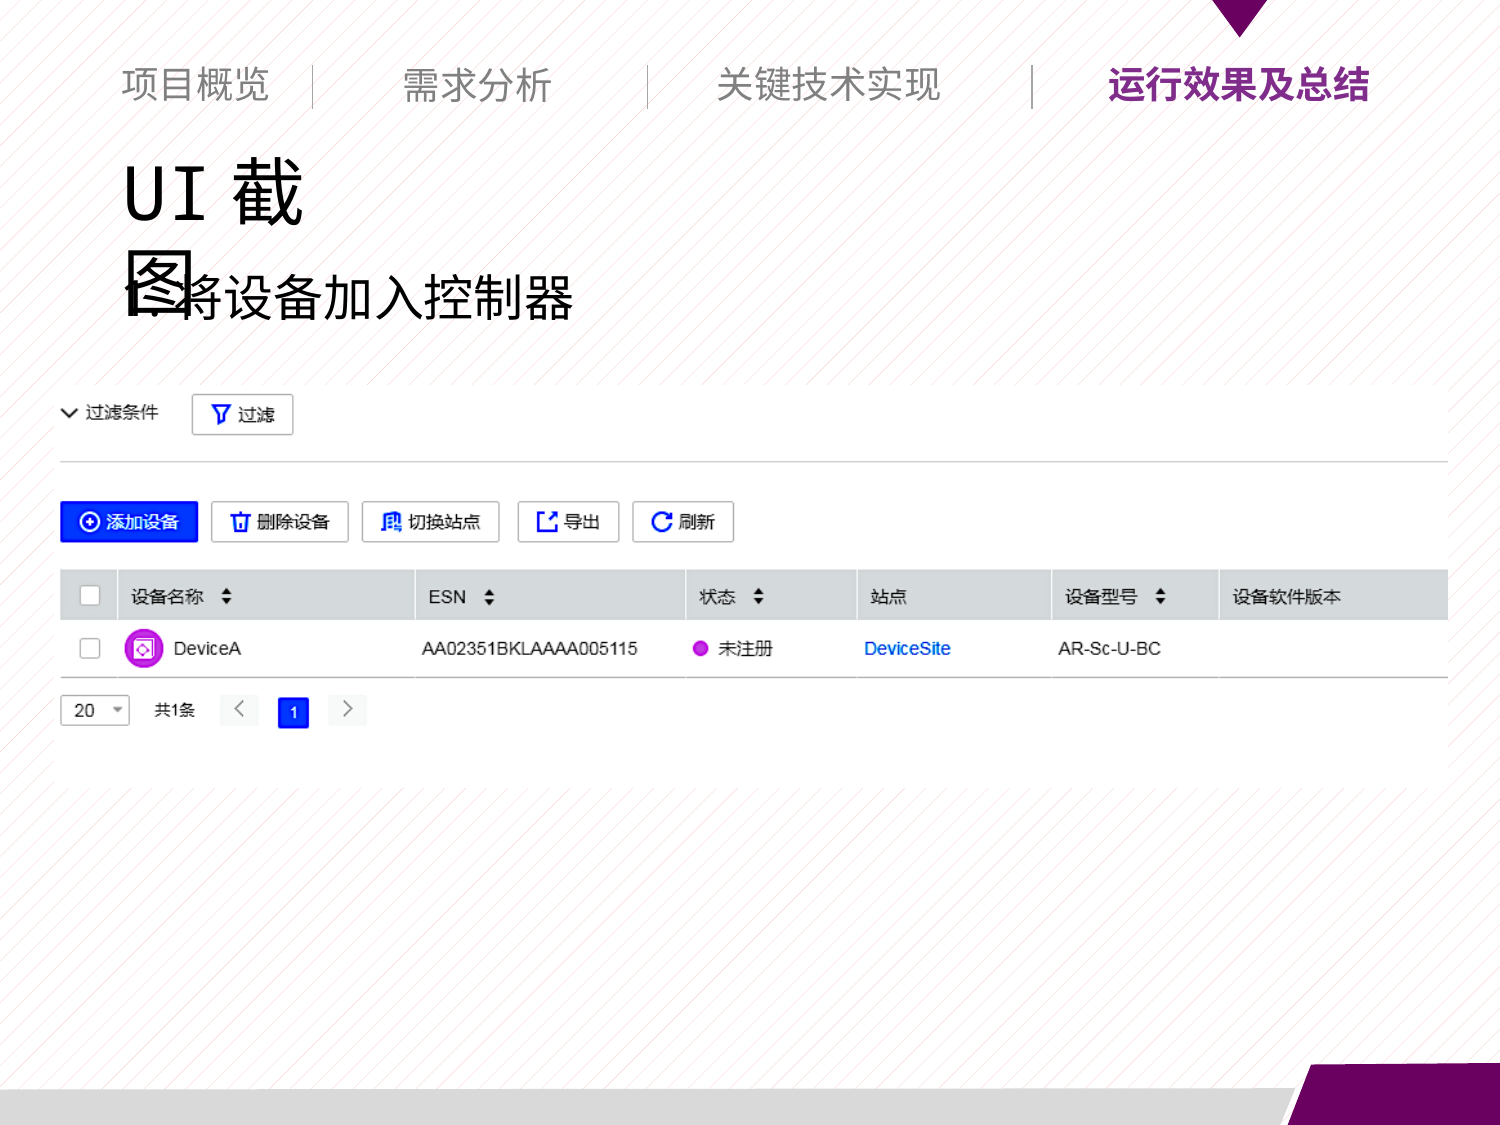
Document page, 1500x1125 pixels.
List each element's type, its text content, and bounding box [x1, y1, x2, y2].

picture [54, 385, 1448, 788]
text_box [1210, 0, 1269, 40]
text_box 项目概览 [106, 54, 313, 114]
text_box [0, 1087, 1297, 1125]
text_box 关键技术实现 [701, 54, 971, 114]
text_box 需求分析 [388, 54, 573, 114]
text_box 运行效果及总结 [1093, 54, 1394, 114]
text_box [1286, 1061, 1500, 1125]
text_box UI截图 [107, 138, 381, 258]
text_box 1.将设备加入控制器 [105, 258, 652, 334]
